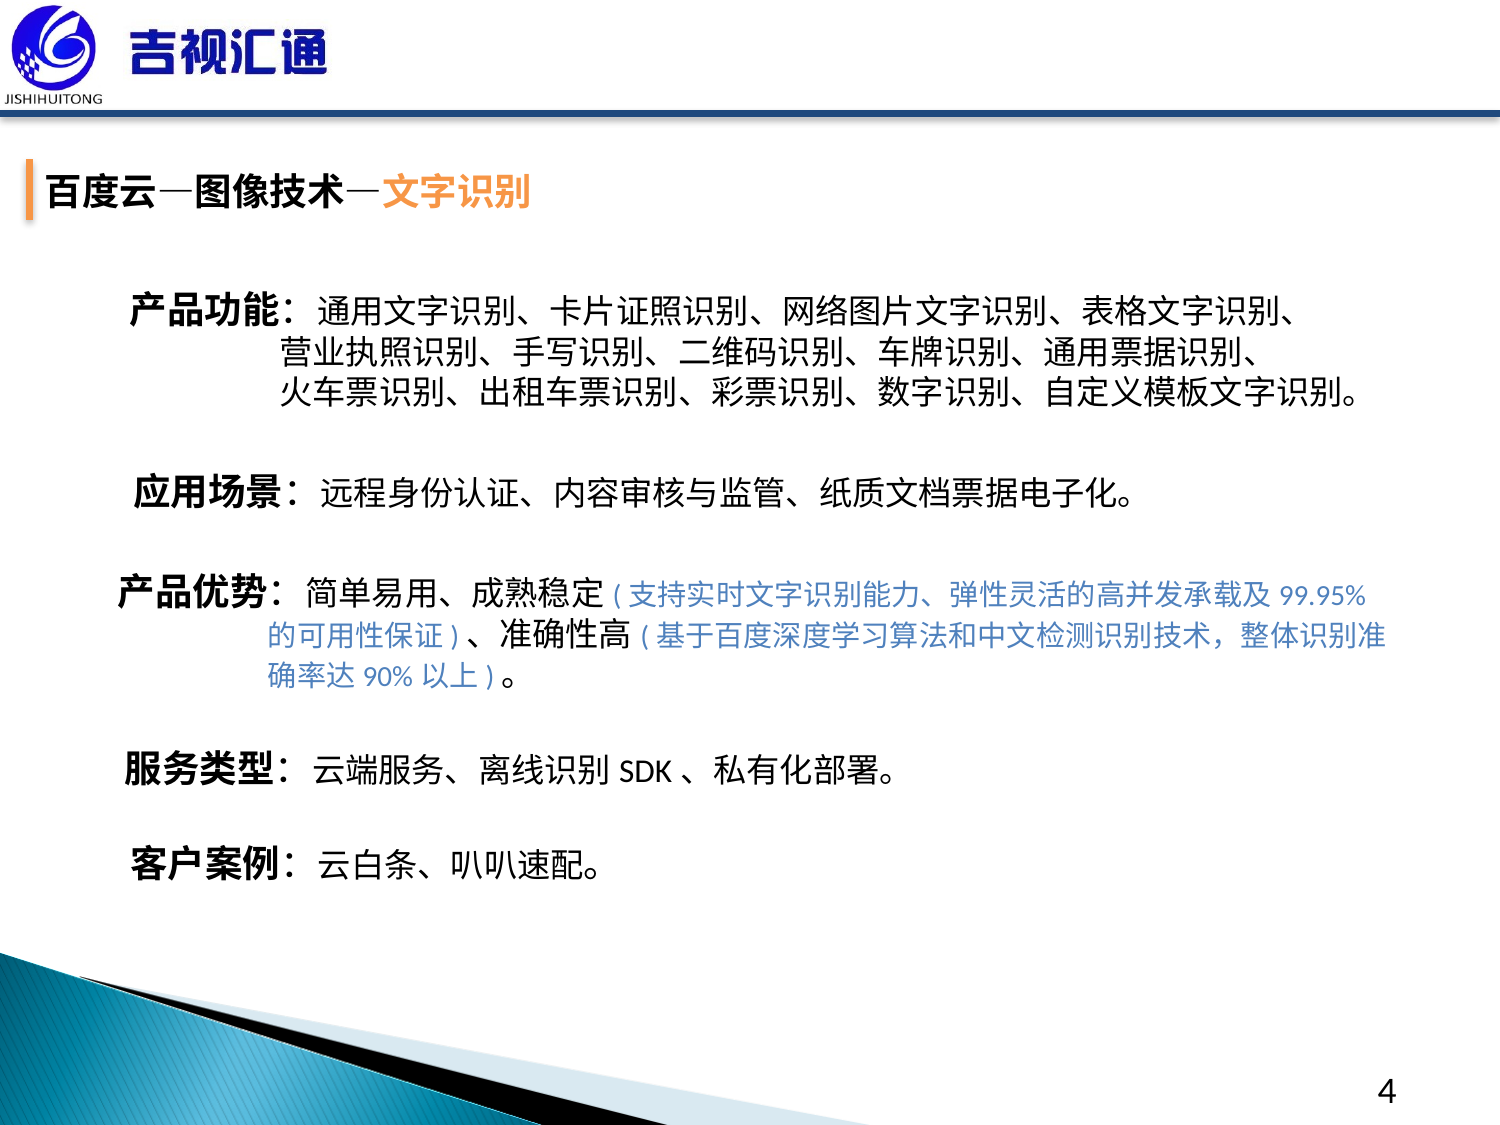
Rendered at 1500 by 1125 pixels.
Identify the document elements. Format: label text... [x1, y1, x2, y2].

slide_number 4 [1315, 1058, 1459, 1119]
picture [0, 2, 107, 106]
text_box 客户案例：云白条、叭叭速配。 [115, 832, 637, 893]
picture [123, 19, 337, 81]
text_box 服务类型：云端服务、离线识别SDK、私有化部署。 [109, 738, 928, 798]
text_box 产品功能：通用文字识别、卡片证照识别、网络图片文字识别、表格文字识别、 营业执照识别、手写识别、二维码识别、车牌识别、通用票据识别、 火车票识别、出租车票识别、彩票识别、数字识别、自定义模板文字识别。 [114, 278, 1392, 419]
picture [2, 952, 892, 1125]
text_box 应用场景：远程身份认证、内容审核与监管、纸质文档票据电子化。 [118, 460, 1167, 521]
text_box 百度云—图像技术—文字识别 [35, 160, 548, 221]
text_box 产品优势：简单易用、成熟稳定(支持实时文字识别能力、弹性灵活的高并发承载及99.95% 的可用性保证)、准确性高(基于百度深度学习算法和中文检测识别技术，整体识别准 确率达90%以上)。 [103, 560, 1403, 701]
